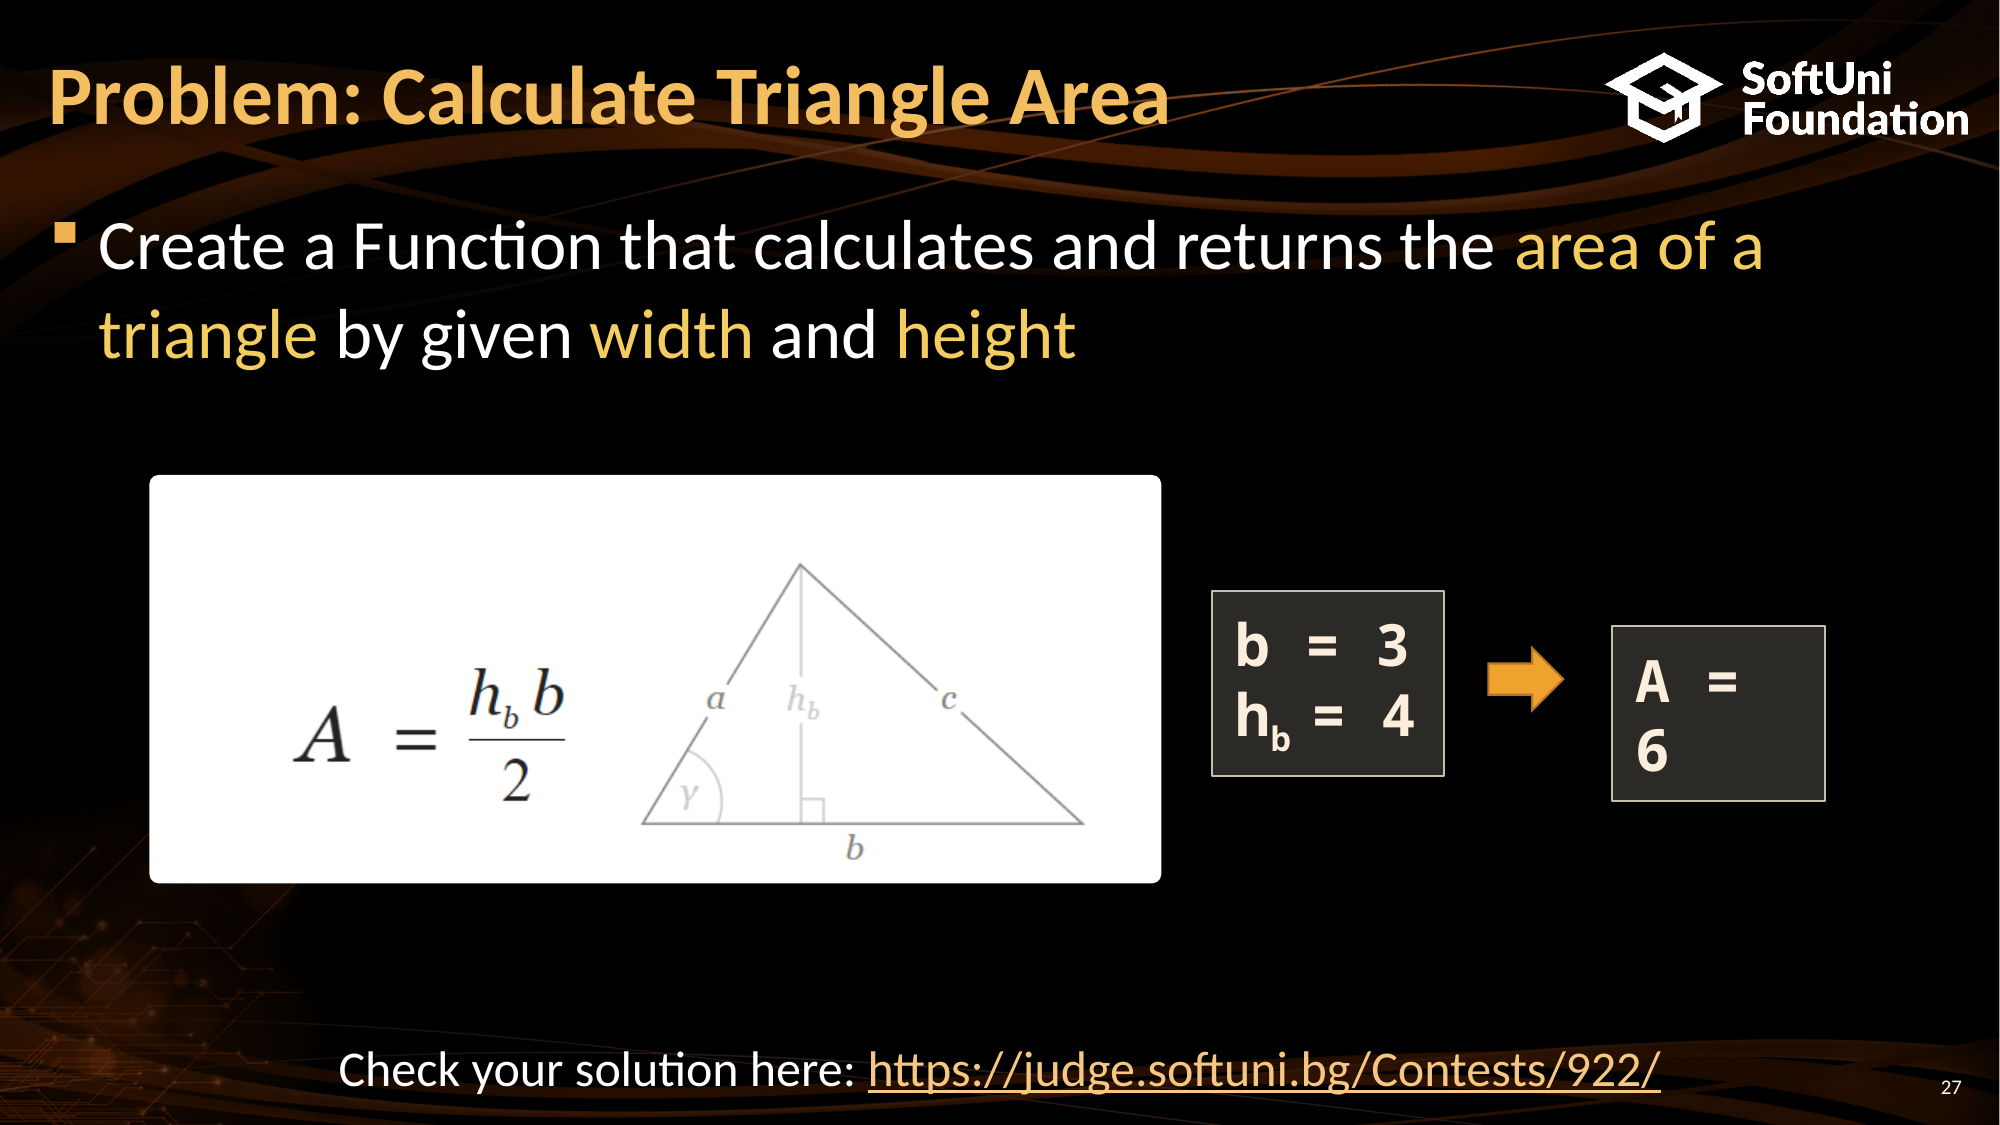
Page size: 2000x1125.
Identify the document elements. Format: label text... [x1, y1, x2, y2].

text_box [1487, 645, 1565, 713]
list Create a Function that calculates and returns the area of a triangle by given width and height [31, 188, 1968, 1103]
slide_number 27 [1898, 1070, 1968, 1103]
text_box b = 3 hb = 4 [1212, 590, 1445, 776]
text_box A = 6 [1612, 625, 1825, 802]
title Problem: Calculate Triangle Area [30, 6, 1602, 189]
text_box Check your solution here: https://judge.softuni.bg/Contests/922/ [102, 1029, 1898, 1105]
picture [0, 0, 2000, 1125]
